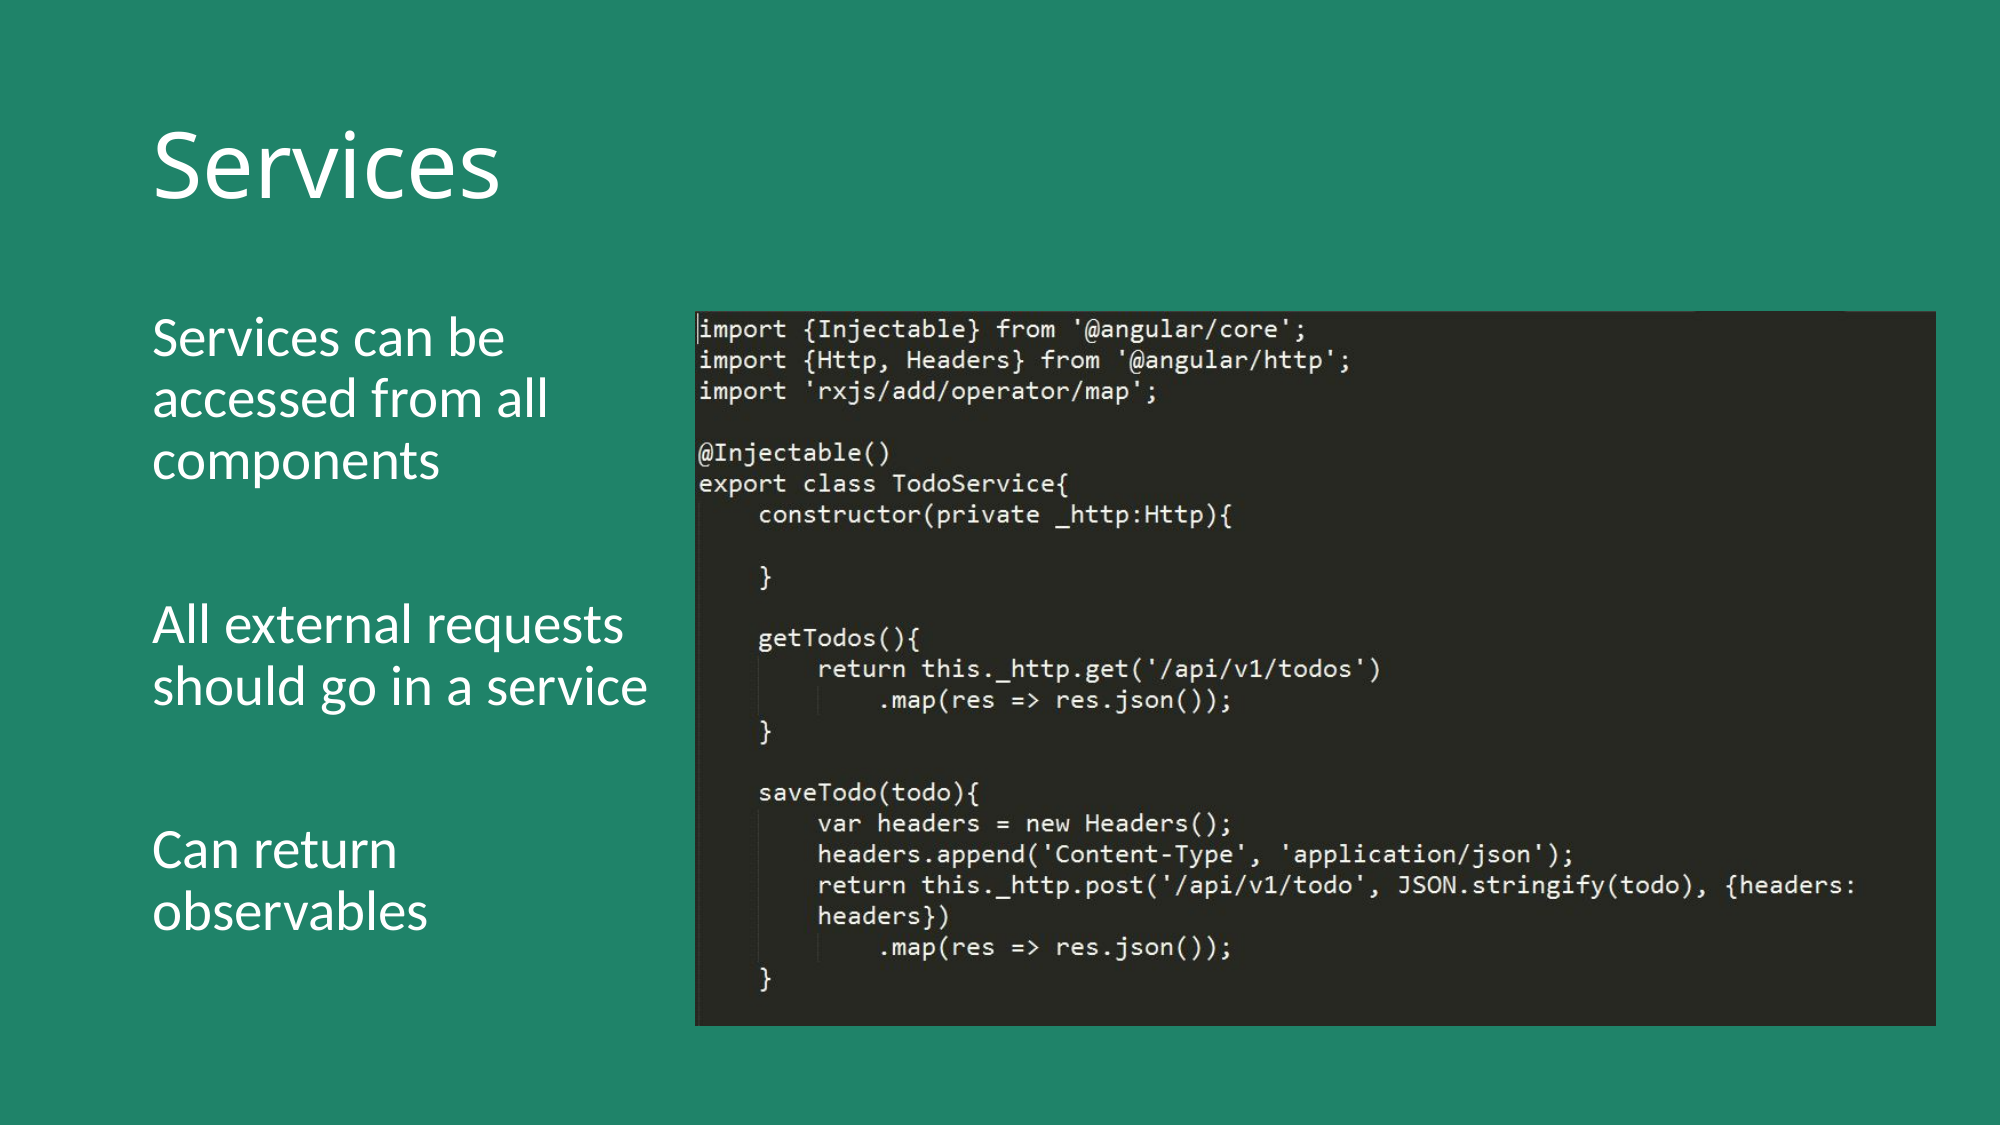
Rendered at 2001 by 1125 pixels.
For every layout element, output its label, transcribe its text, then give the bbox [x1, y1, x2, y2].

title Services [137, 59, 1863, 278]
text_box Services can be accessed from all components All external requests should go in a service Can return observables [137, 299, 666, 1014]
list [695, 311, 1936, 1026]
